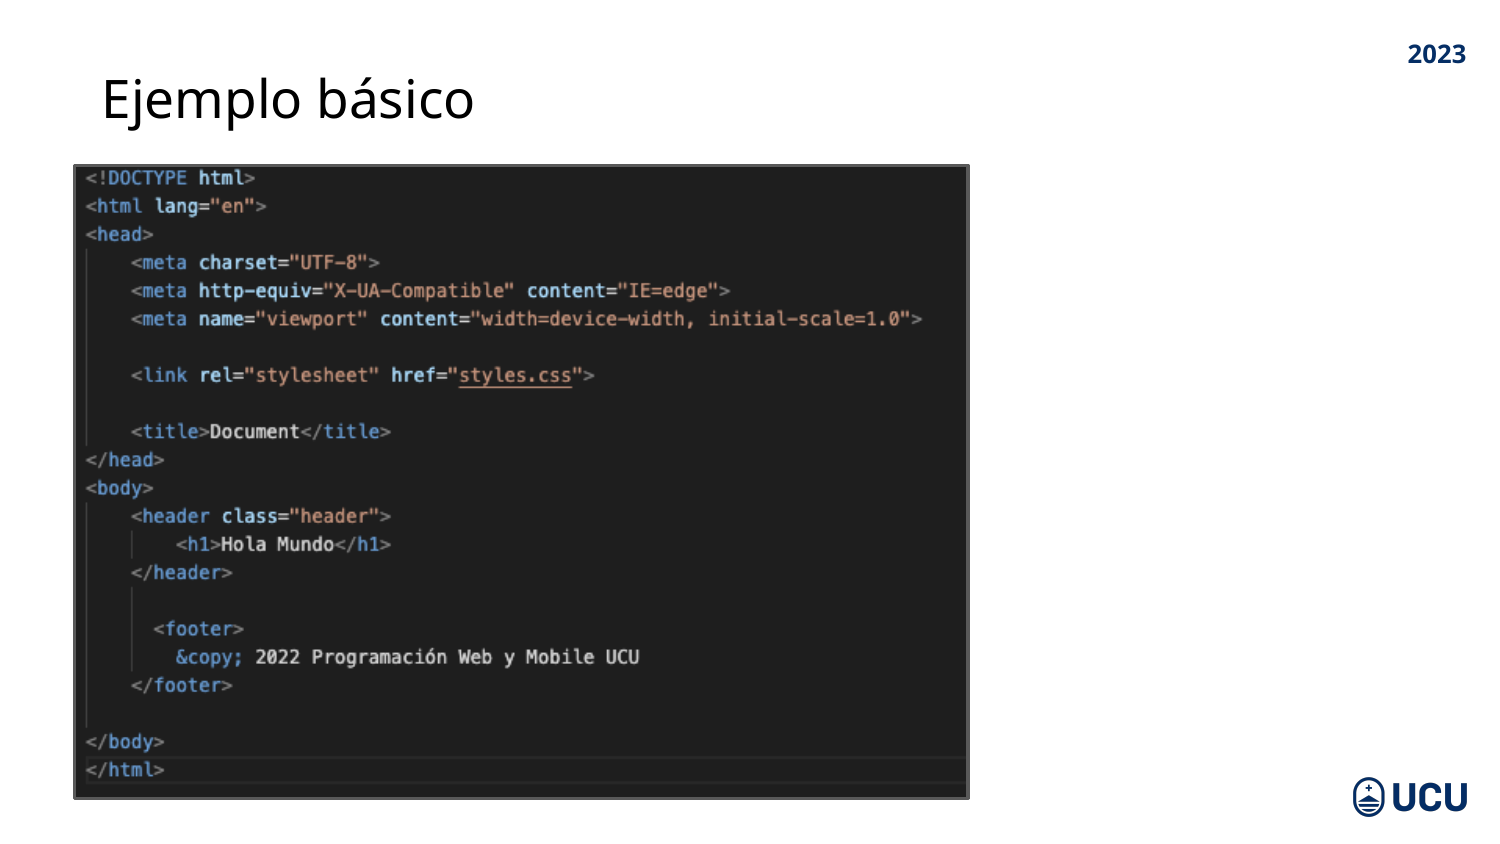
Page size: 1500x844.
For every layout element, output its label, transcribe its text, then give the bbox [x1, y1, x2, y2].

text_box 2023 [1326, 18, 1467, 50]
picture [1352, 769, 1467, 825]
picture [75, 166, 967, 797]
title Ejemplo básico [86, 50, 1485, 145]
